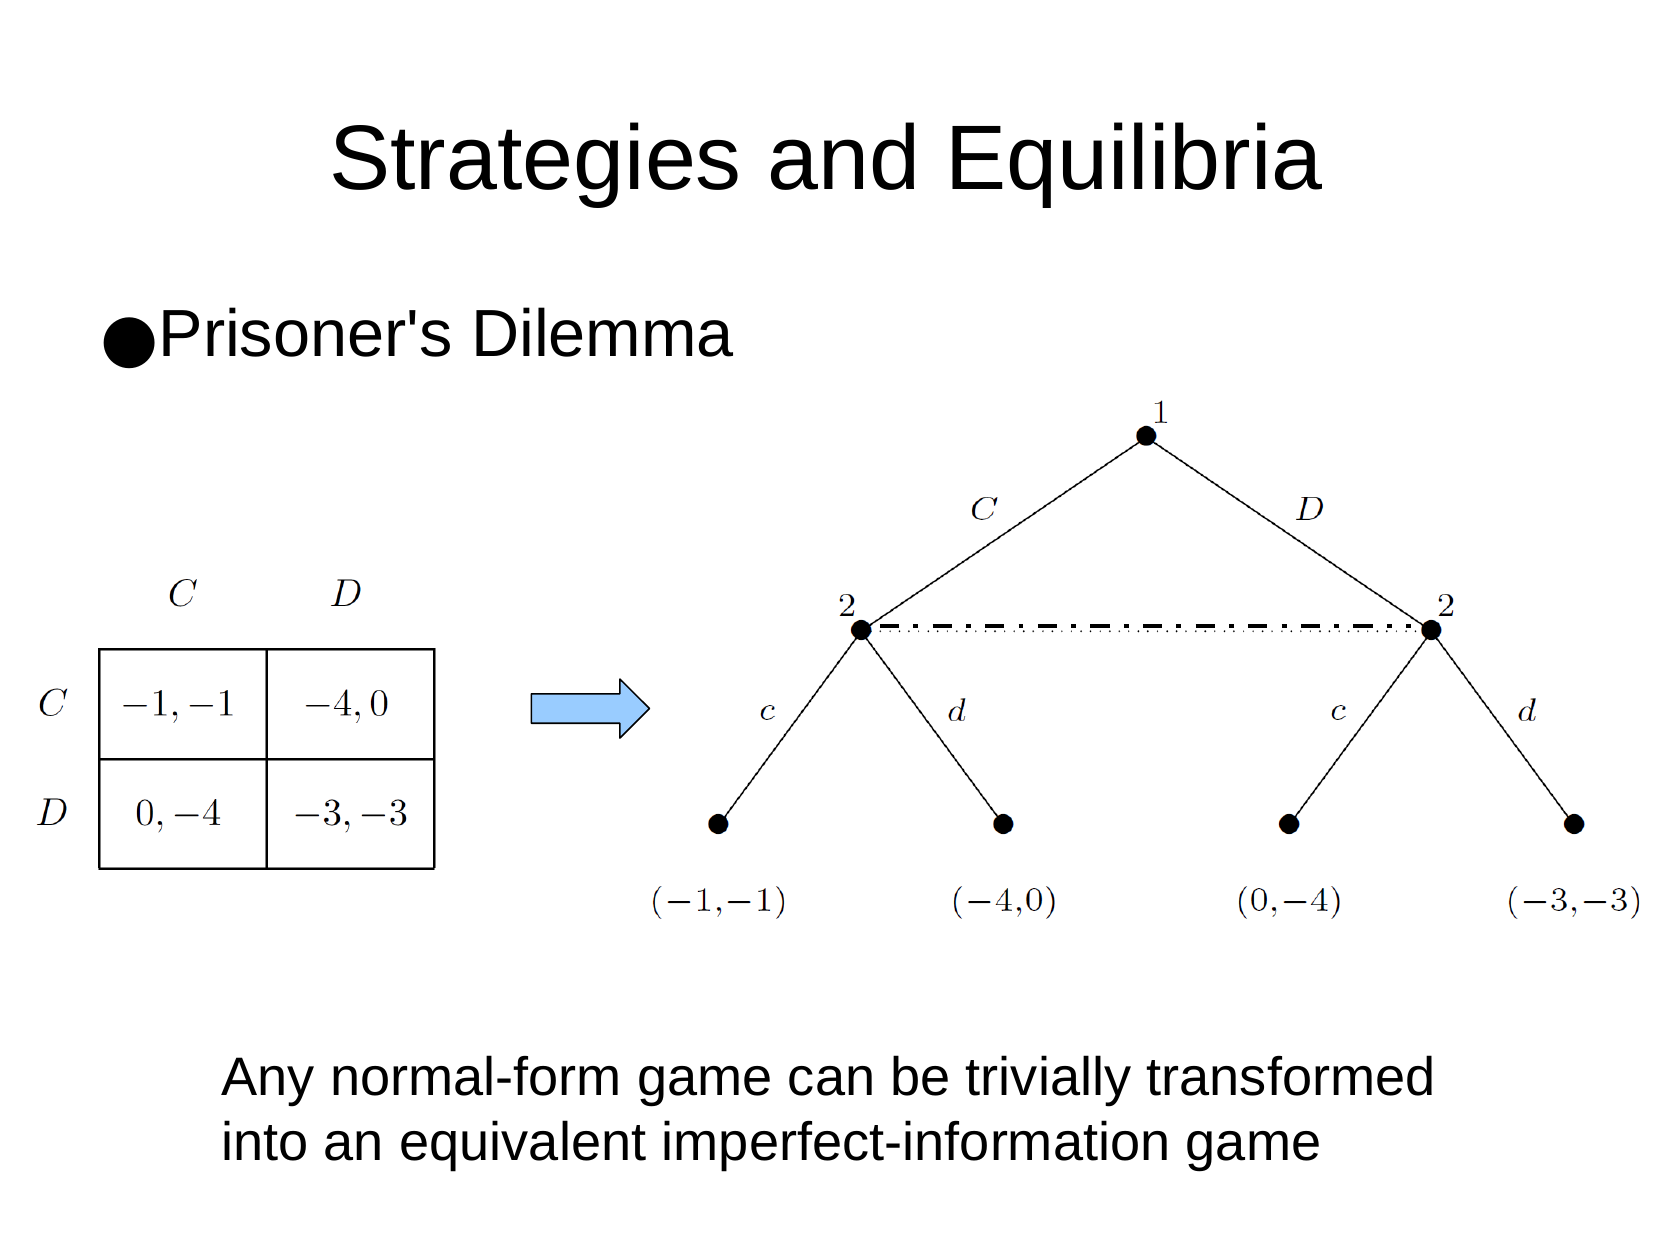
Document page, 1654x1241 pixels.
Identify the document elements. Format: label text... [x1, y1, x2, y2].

picture [12, 554, 455, 881]
text_box Any normal-form game can be trivially transformed into an equivalent imperfect-information game [206, 1033, 1506, 1170]
text_box [531, 679, 632, 739]
text_box Strategies and Equilibria [82, 49, 1571, 257]
picture [637, 383, 1653, 932]
text_box Prisoner's Dilemma [82, 290, 1571, 1010]
